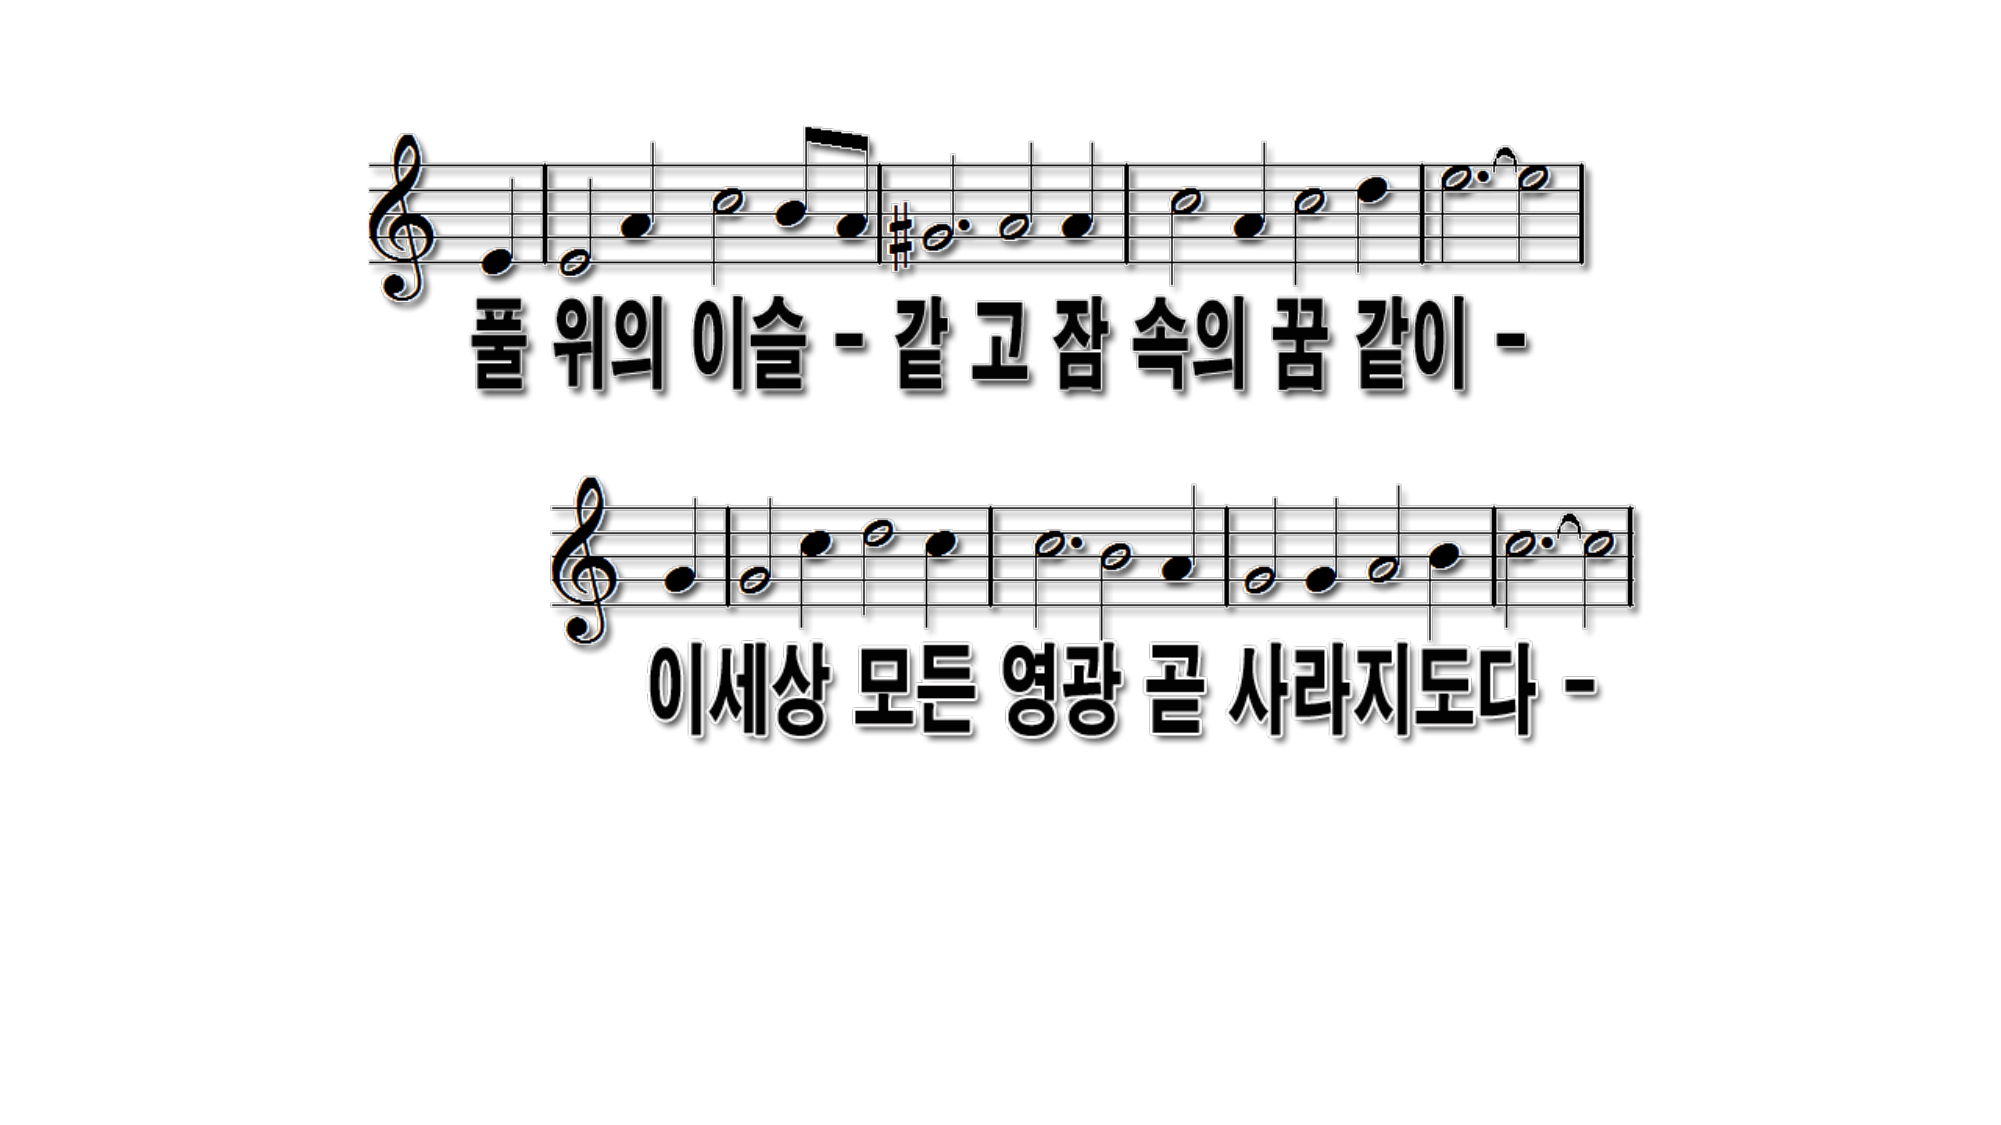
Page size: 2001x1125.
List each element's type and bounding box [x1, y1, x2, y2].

picture [249, 0, 1750, 938]
